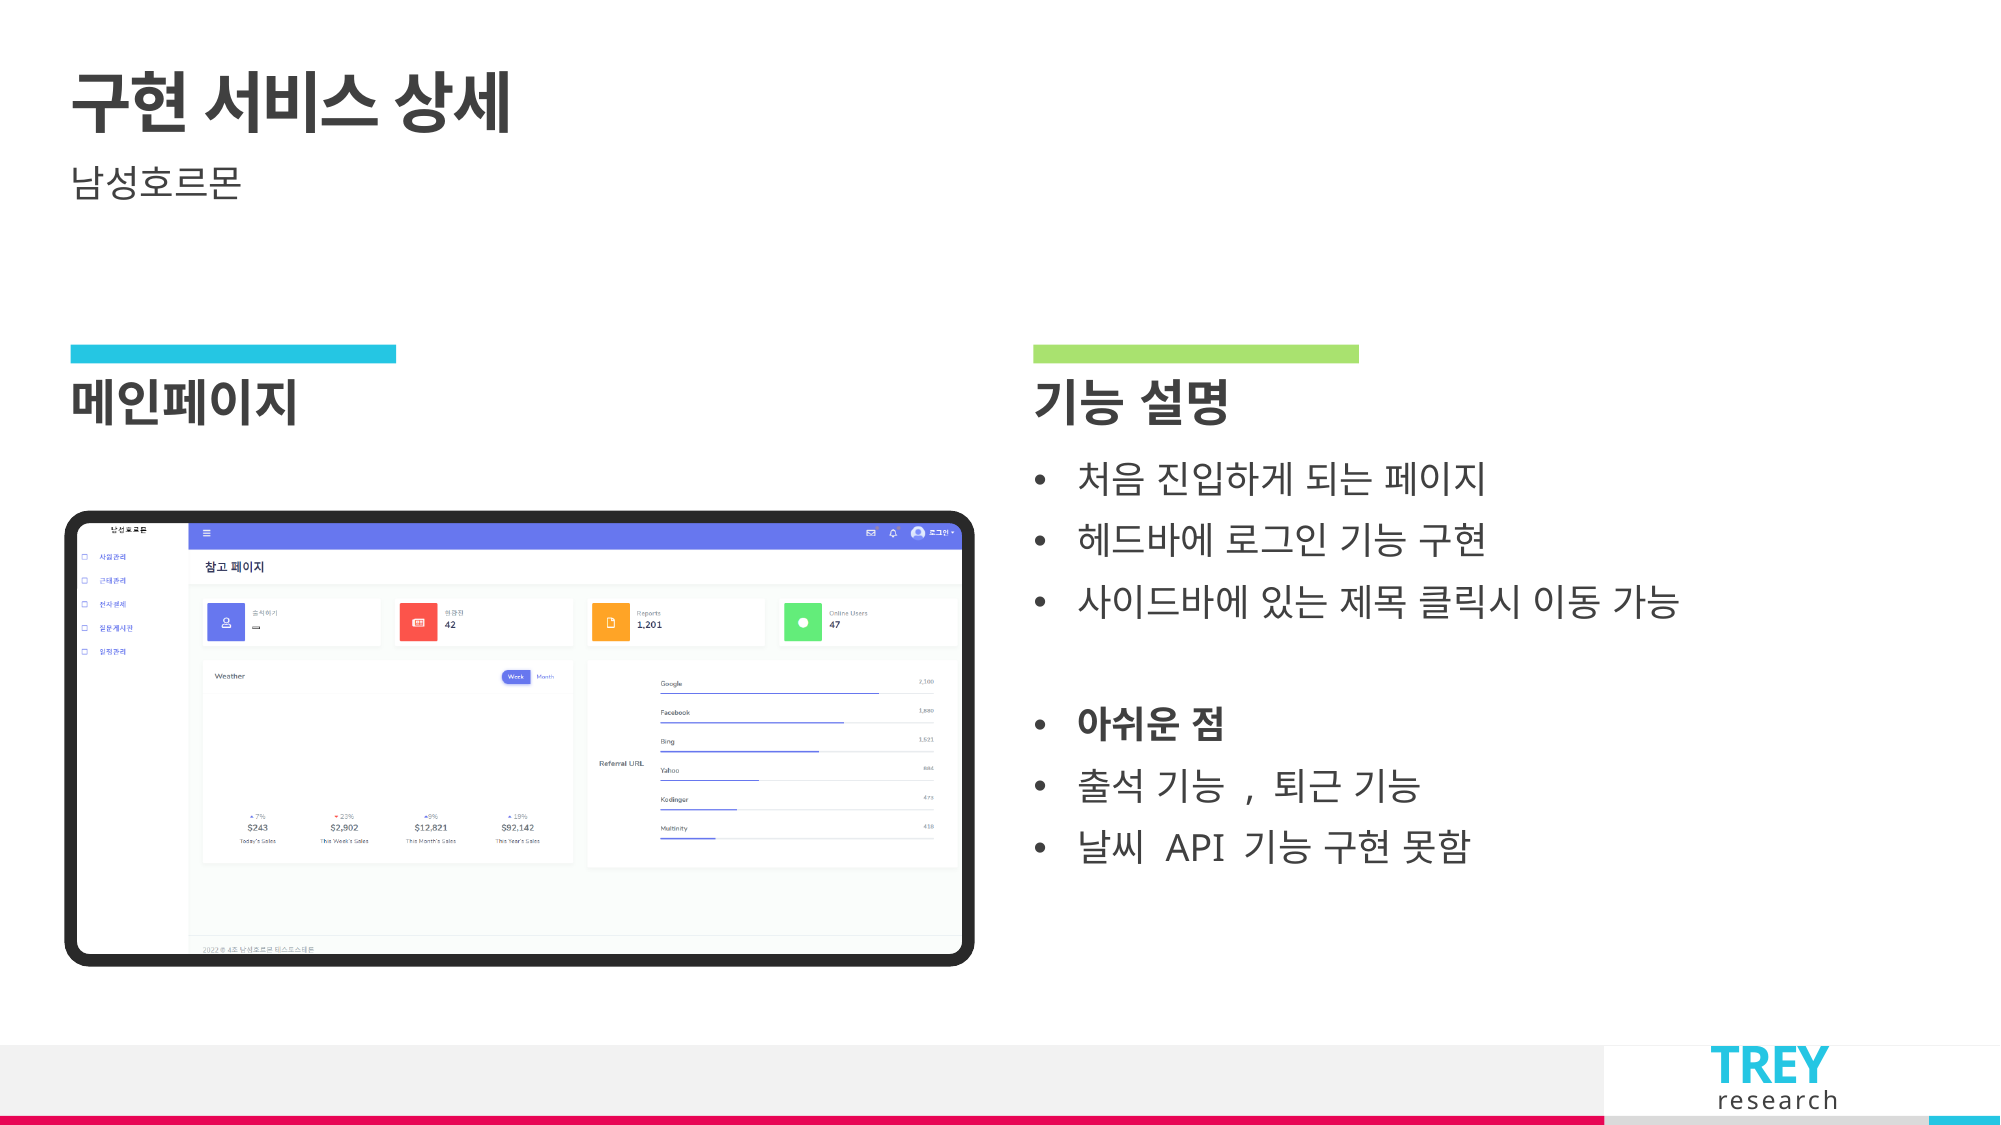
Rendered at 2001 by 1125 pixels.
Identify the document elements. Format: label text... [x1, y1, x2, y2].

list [70, 516, 969, 961]
list 남성호르몬 [70, 165, 1931, 225]
list 기능 설명 [1033, 378, 1932, 438]
title 구현 서비스 상세 [70, 70, 1932, 142]
list 처음 진입하게 되는 페이지 헤드바에 로그인 기능 구현 사이드바에 있는 제목 클릭시 이동 가능 아쉬운 점 출석 기능 , 퇴근 기능 날씨 API 기능 구현 못함 [1033, 461, 1932, 1016]
list 메인페이지 [70, 378, 969, 438]
